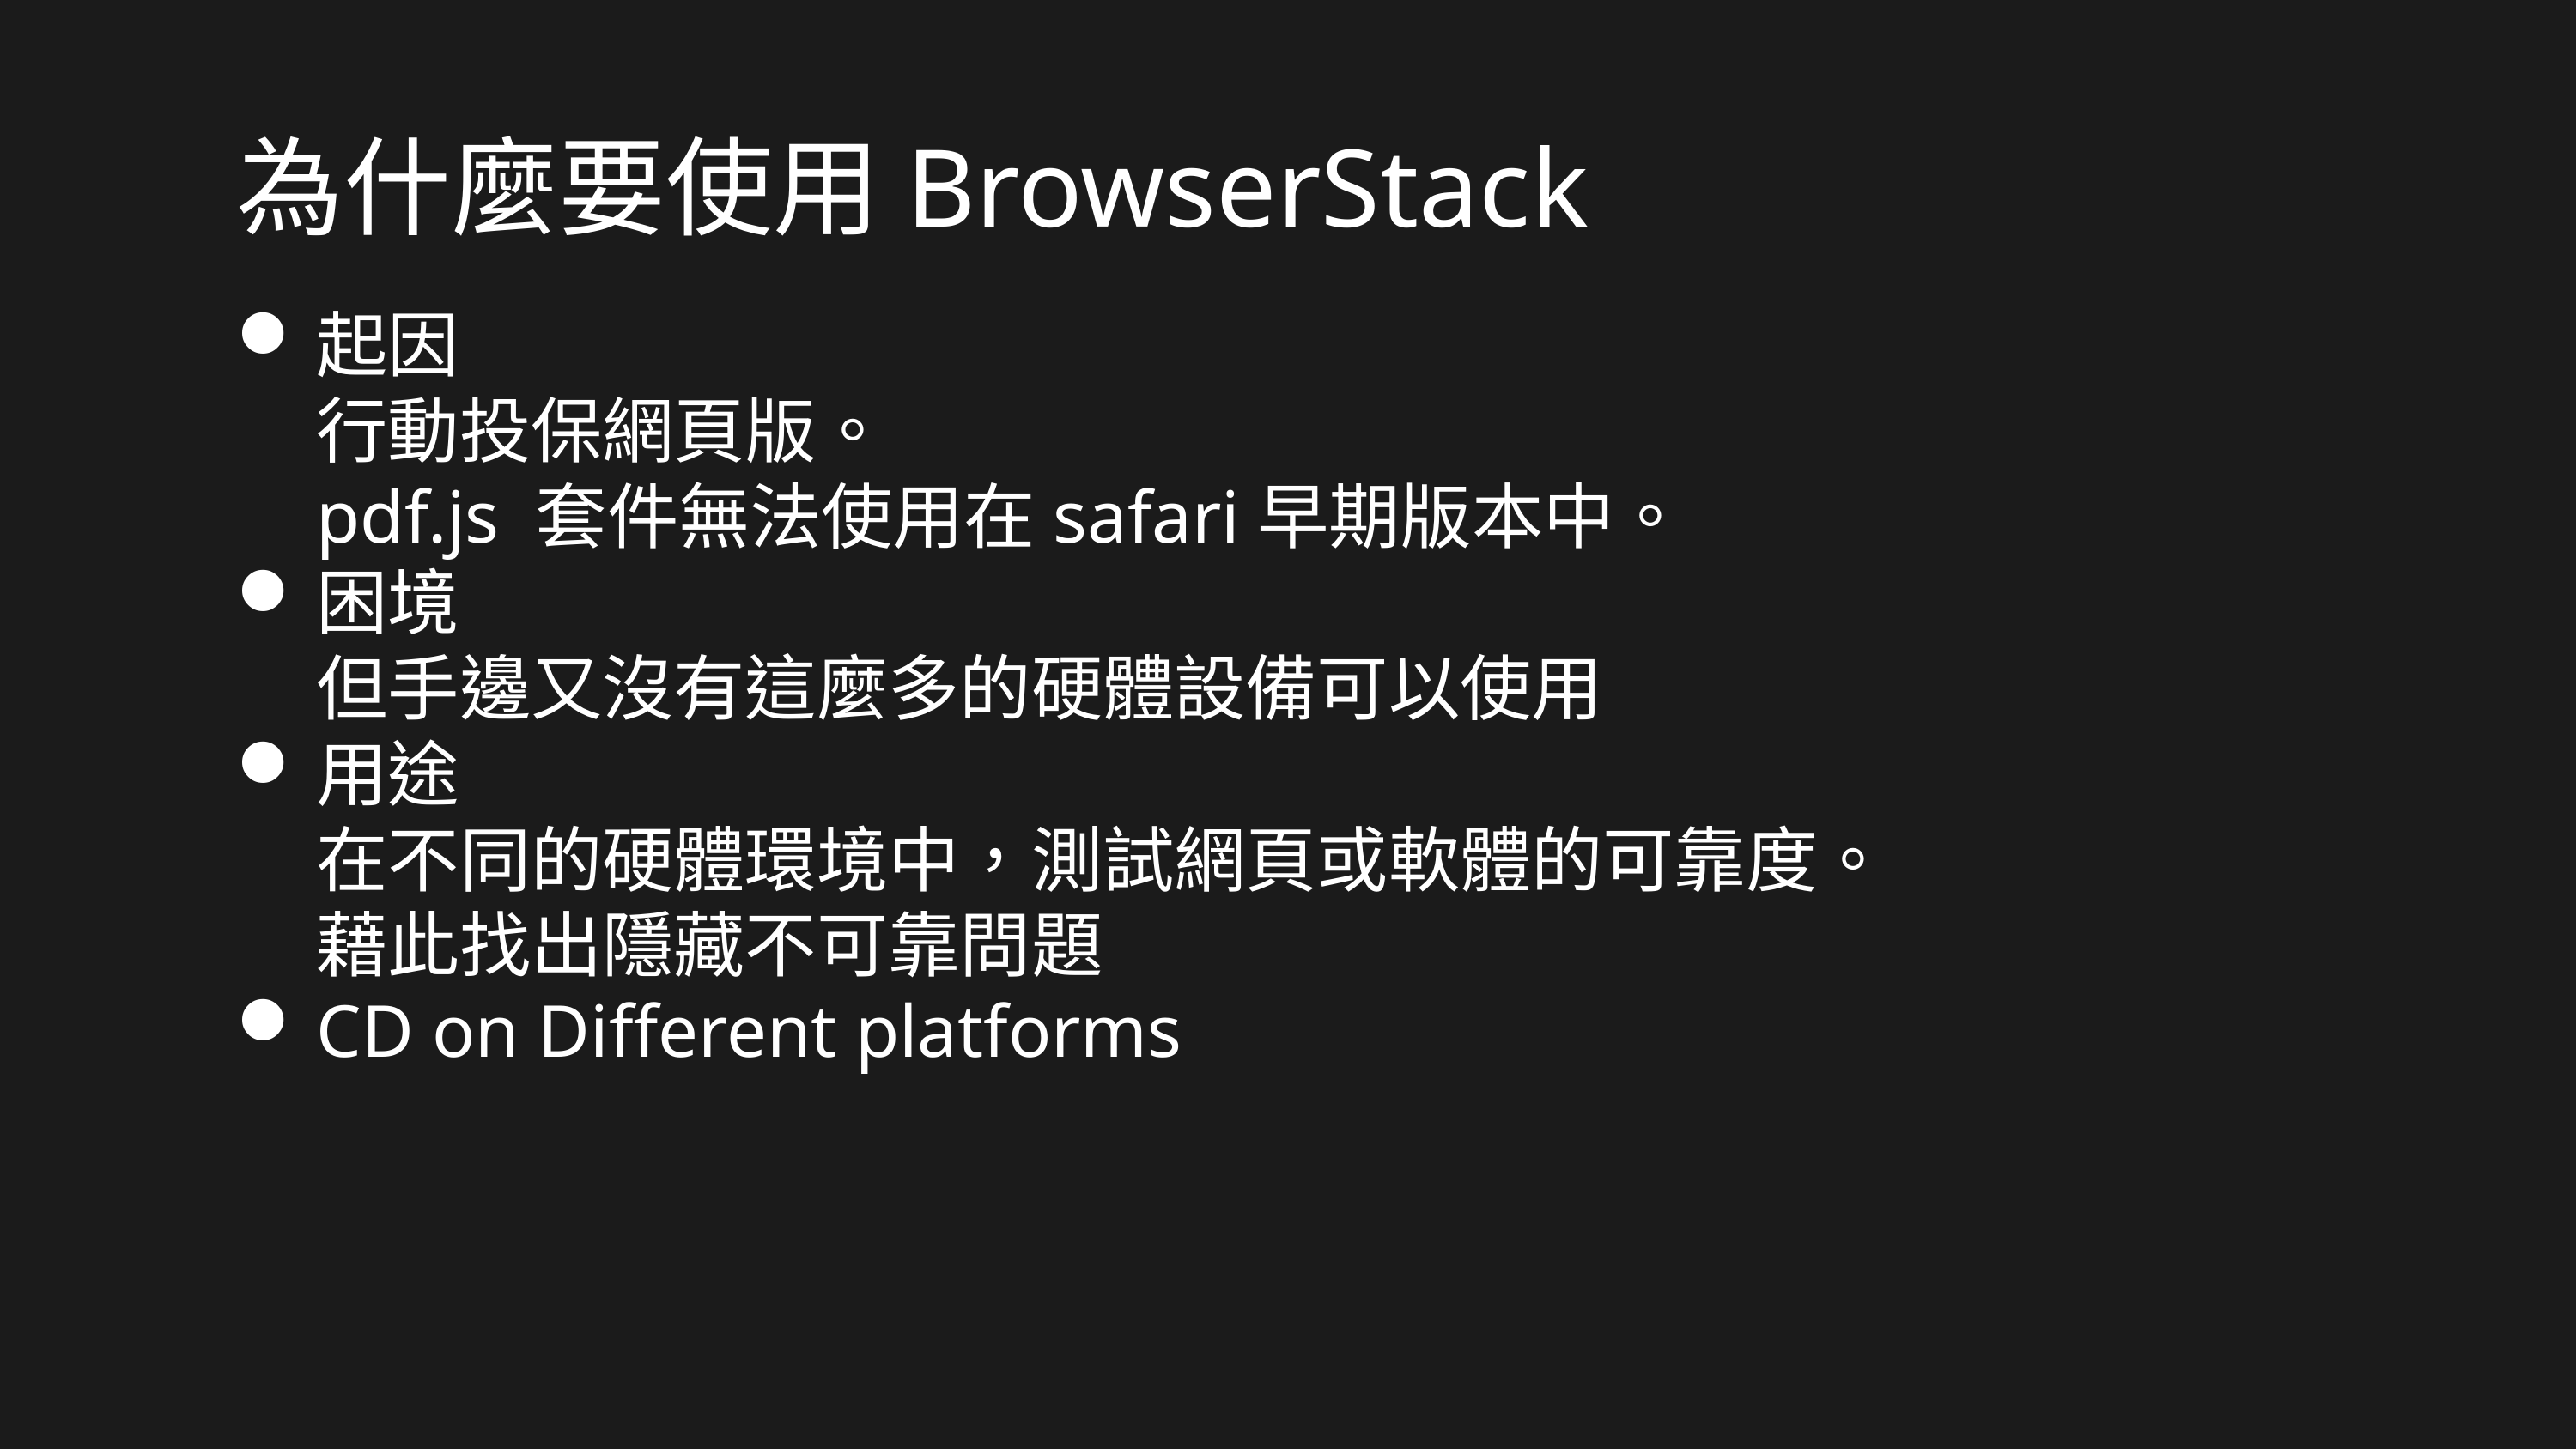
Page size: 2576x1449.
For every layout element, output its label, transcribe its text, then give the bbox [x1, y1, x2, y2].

text_box 起因 行動投保網頁版。 pdf.js 套件無法使用在safari早期版本中。 困境 但手邊又沒有這麼多的硬體設備可以使用 用途 在不同的硬體環境中，測試網頁或軟體的可靠度。 藉此找出隱藏不可靠問題 CD on Different platforms [235, 299, 1996, 1072]
text_box 為什麼要使用BrowserStack [236, 98, 2088, 249]
